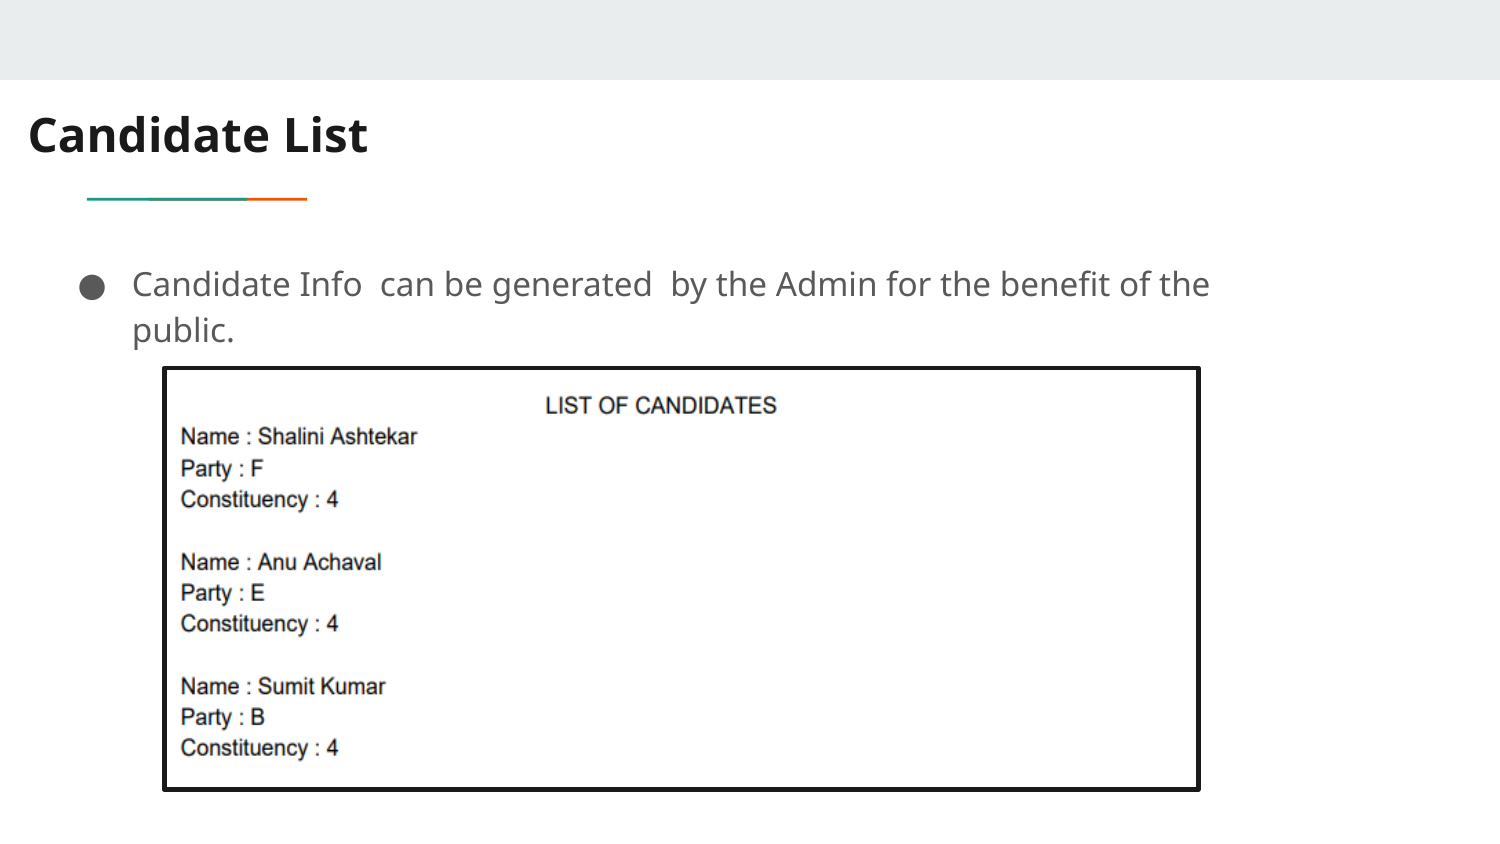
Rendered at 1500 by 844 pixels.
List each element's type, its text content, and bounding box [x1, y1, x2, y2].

title Candidate List [0, 89, 1262, 178]
picture [166, 370, 1197, 788]
list Candidate Info can be generated by the Admin for the benefit of the public. [41, 242, 1304, 660]
